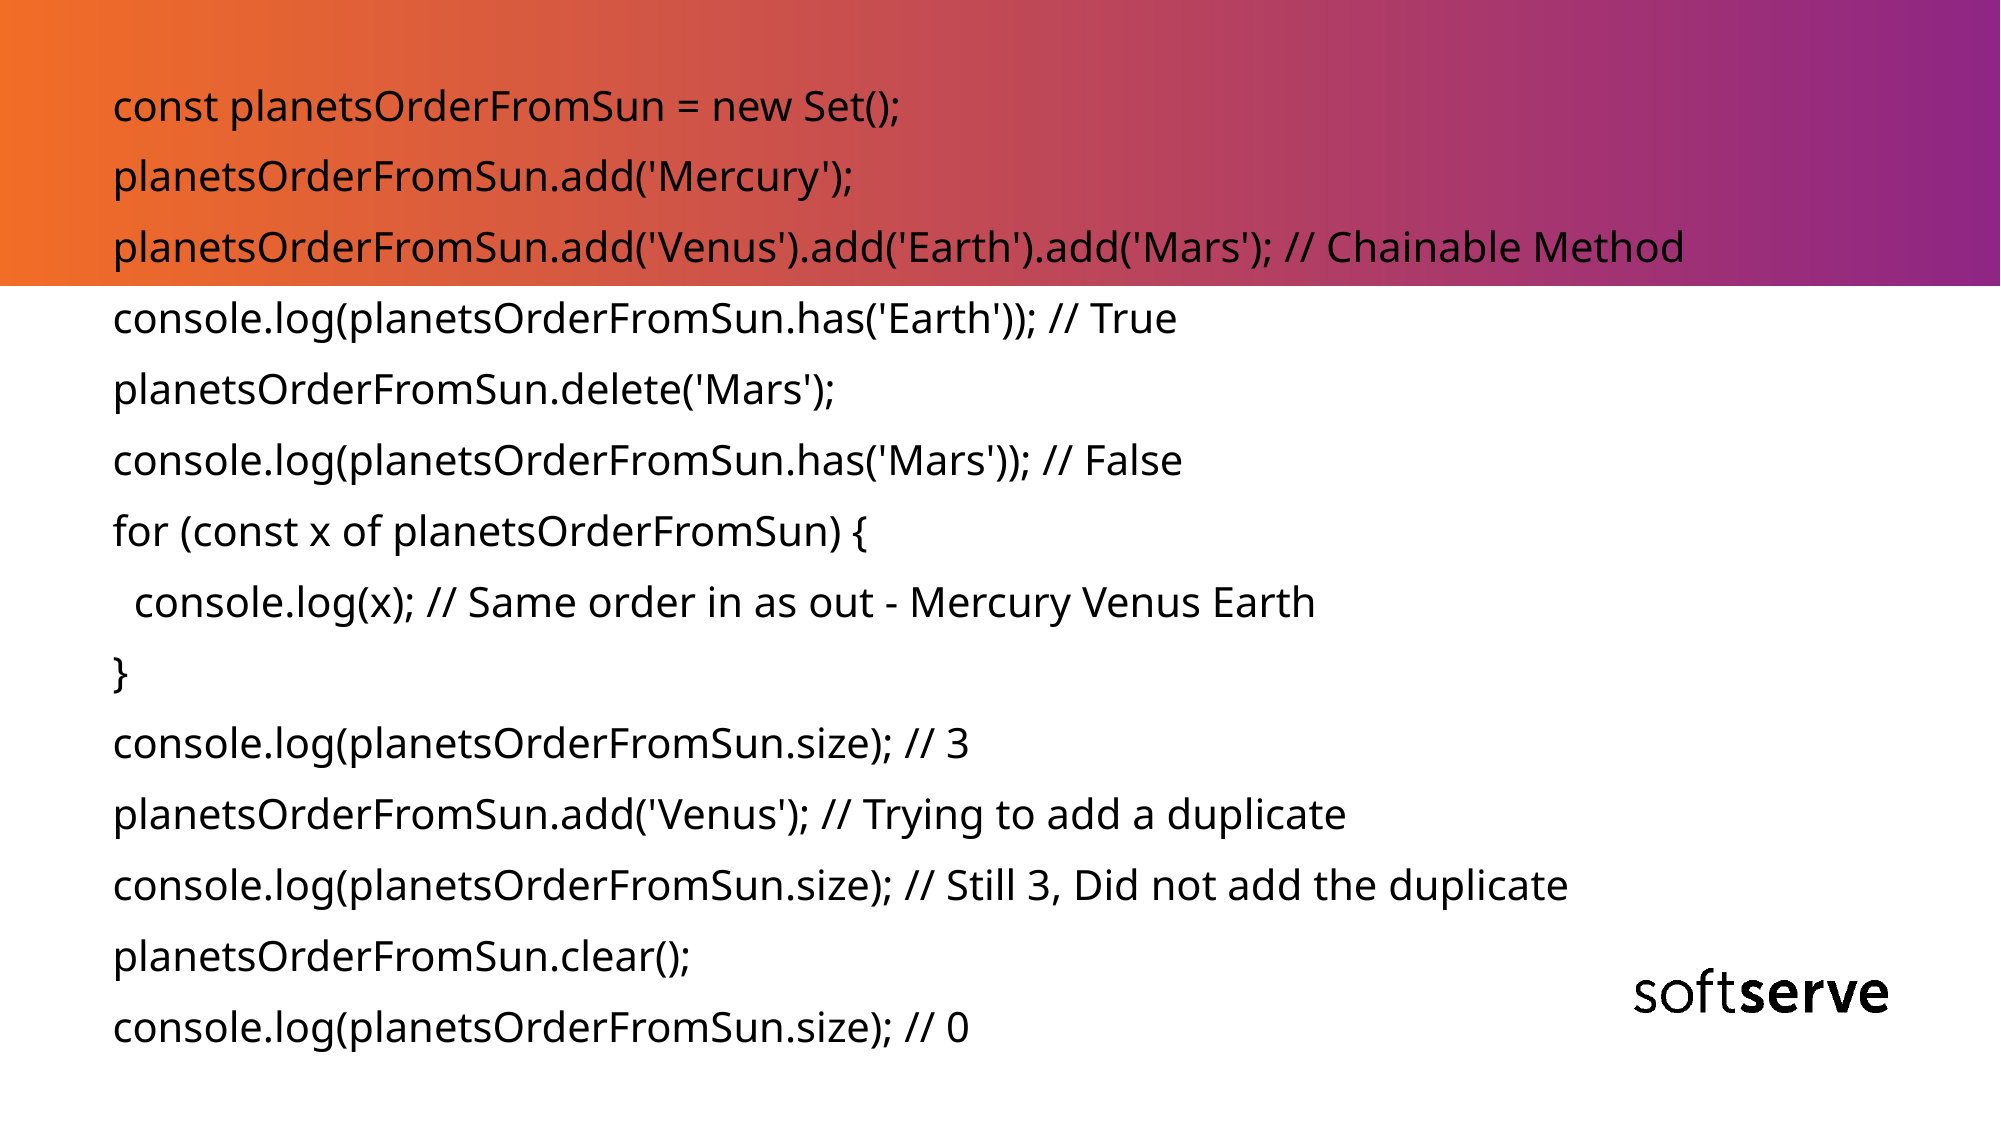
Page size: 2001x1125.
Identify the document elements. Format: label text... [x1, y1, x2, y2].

list const planetsOrderFromSun = new Set(); planetsOrderFromSun.add('Mercury'); planetsOrderFromSun.add('Venus').add('Earth').add('Mars'); // Chainable Method console.log(planetsOrderFromSun.has('Earth')); // True planetsOrderFromSun.delete('Mars'); console.log(planetsOrderFromSun.has('Mars')); // False for (const x of planetsOrderFromSun) { console.log(x); // Same order in as out - Mercury Venus Earth } console.log(planetsOrderFromSun.size); // 3 planetsOrderFromSun.add('Venus'); // Trying to add a duplicate console.log(planetsOrderFromSun.size); // Still 3, Did not add the duplicate planetsOrderFromSun.clear(); console.log(planetsOrderFromSun.size); // 0 [112, 71, 1888, 1125]
